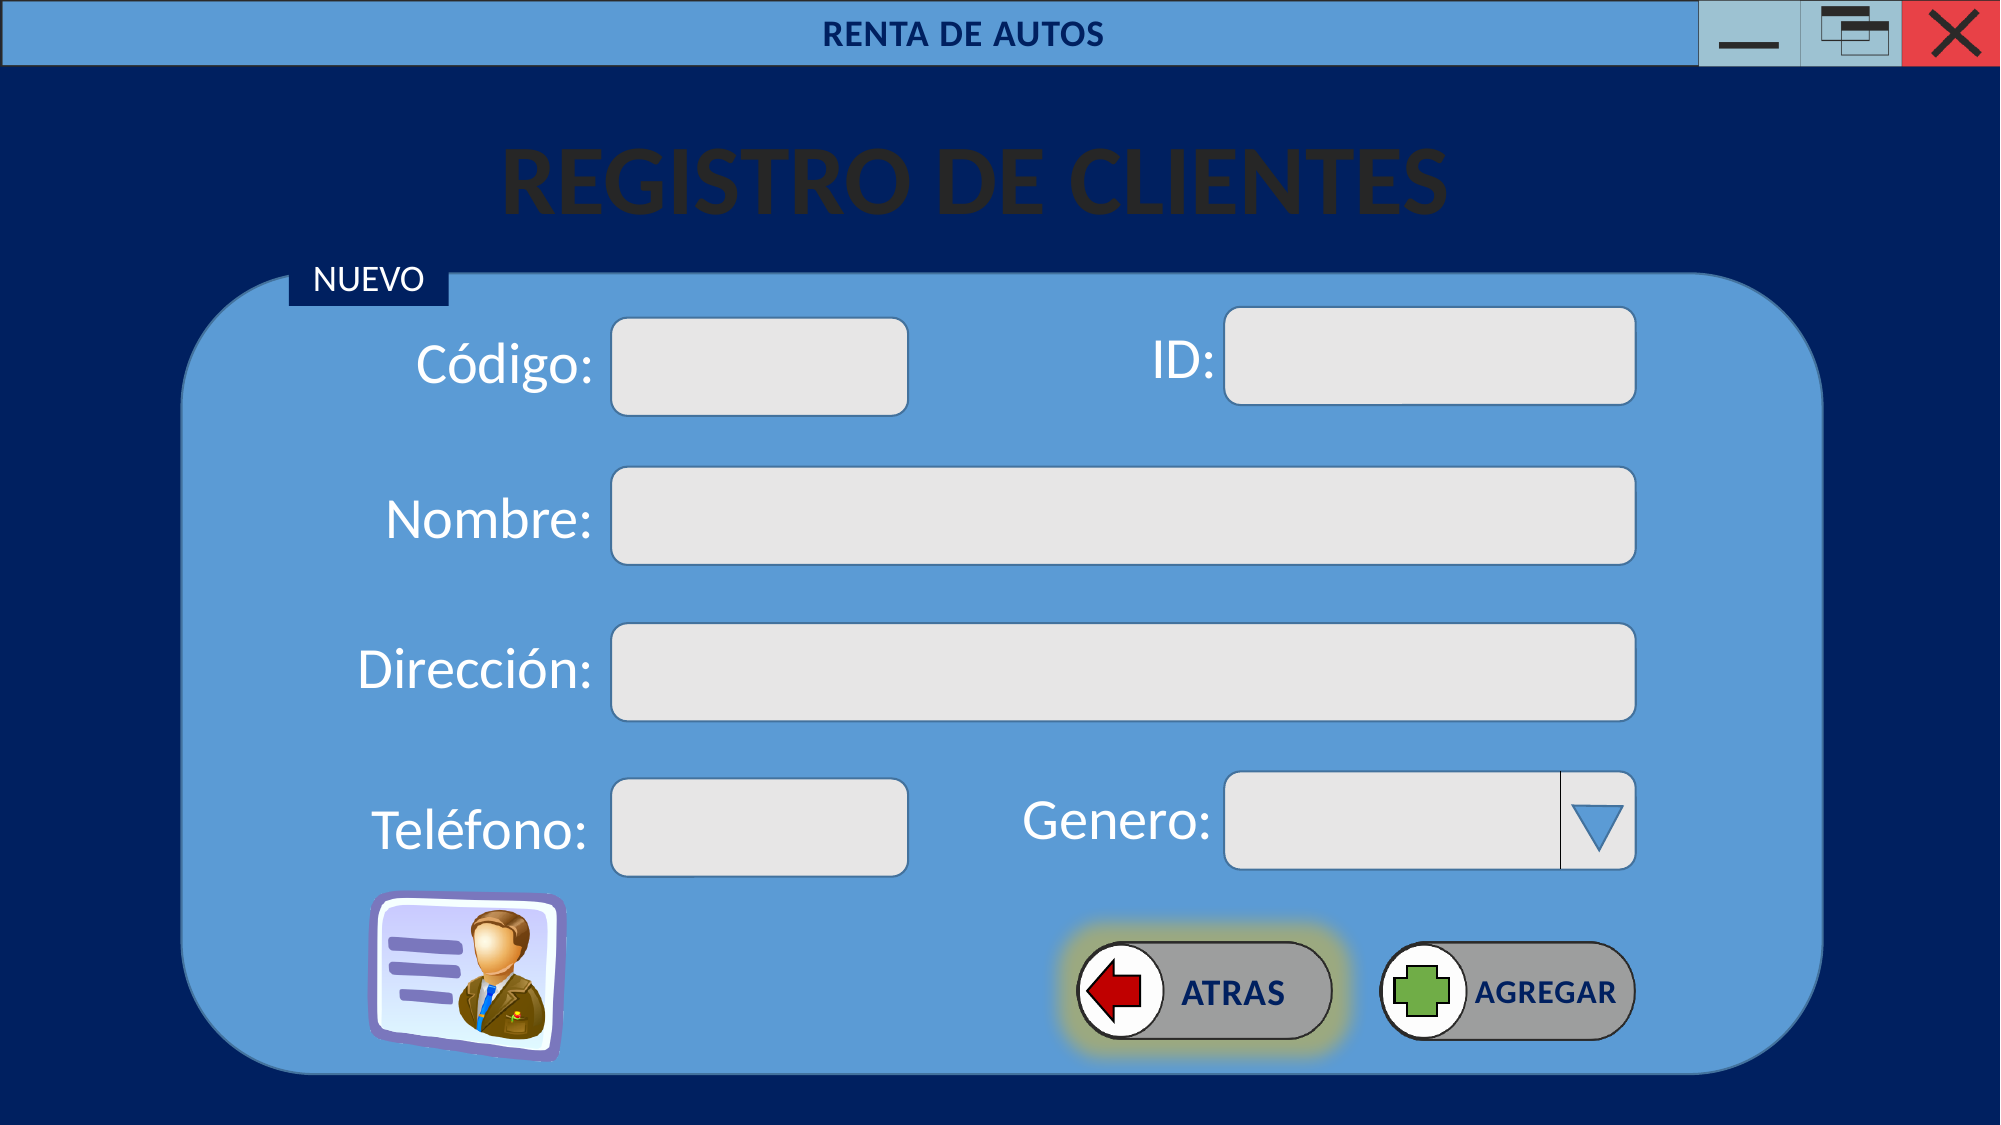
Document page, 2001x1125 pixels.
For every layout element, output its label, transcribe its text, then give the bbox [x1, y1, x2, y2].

text_box Genero: [1007, 773, 1229, 859]
picture [1076, 941, 1333, 1040]
picture [1379, 941, 1636, 1041]
text_box [610, 316, 910, 417]
text_box [1570, 804, 1625, 853]
text_box [610, 777, 910, 878]
text_box [610, 465, 1637, 566]
picture [367, 890, 567, 1090]
picture [0, 0, 2000, 67]
text_box Dirección: [342, 623, 610, 708]
text_box Nombre: [370, 472, 610, 558]
text_box ATRAS [1072, 937, 1338, 1044]
text_box [1051, 915, 1359, 1065]
text_box Teléfono: [356, 783, 604, 869]
text_box ID: [1136, 313, 1233, 398]
text_box [610, 622, 1637, 723]
text_box NUEVO [288, 246, 449, 306]
text_box REGISTRO DE CLIENTES [484, 106, 1466, 242]
text_box [1055, 919, 1355, 1061]
text_box [1225, 305, 1637, 407]
text_box [1070, 934, 1340, 1047]
text_box [180, 272, 1824, 1076]
text_box [1224, 770, 1637, 871]
text_box Código: [401, 317, 610, 403]
